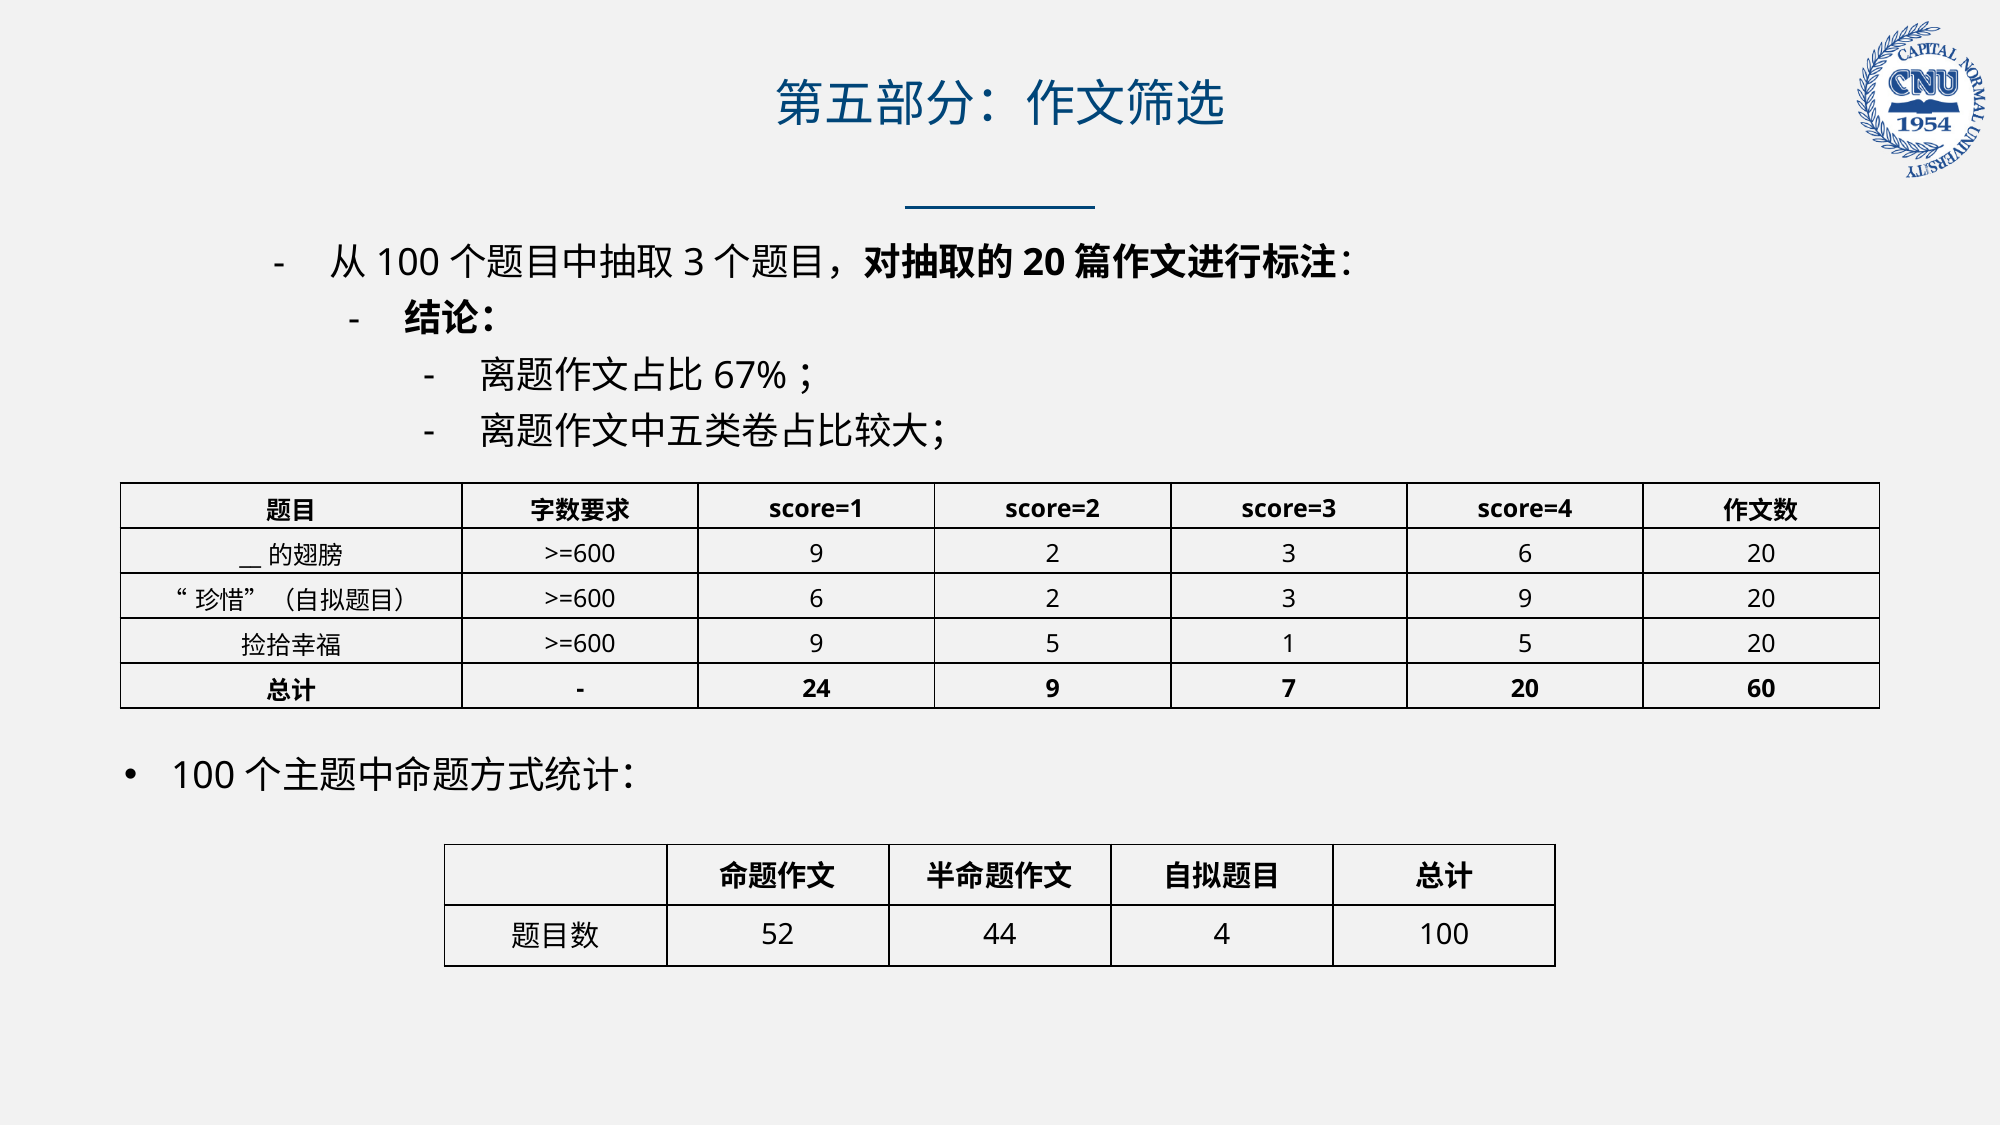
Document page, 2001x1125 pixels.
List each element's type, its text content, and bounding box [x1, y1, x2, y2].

table_cell 6 [699, 574, 934, 617]
table_cell 1 [1172, 619, 1406, 662]
table_cell 3 [1172, 574, 1406, 617]
table_cell 100 [1334, 906, 1554, 965]
table_header score=4 [1408, 484, 1642, 527]
table_cell 捡拾幸福 [121, 619, 461, 662]
table_cell “珍惜”（自拟题目） [121, 574, 461, 617]
table_cell 总计 [121, 664, 461, 707]
table_header [445, 845, 666, 904]
table_header 总计 [1334, 845, 1554, 904]
table_cell 5 [1408, 619, 1642, 662]
table_cell 9 [1408, 574, 1642, 617]
table_cell 20 [1644, 574, 1879, 617]
table_cell - [463, 664, 697, 707]
table_cell >=600 [463, 574, 697, 617]
table_cell 24 [699, 664, 934, 707]
table_cell 2 [935, 574, 1170, 617]
table_header score=3 [1172, 484, 1406, 527]
table_cell 6 [1408, 529, 1642, 572]
table_cell 2 [935, 529, 1170, 572]
table_cell 9 [699, 529, 934, 572]
text_box 100个主题中命题方式统计： [109, 732, 1891, 804]
table_header 作文数 [1644, 484, 1879, 527]
table_cell >=600 [463, 529, 697, 572]
table_cell 20 [1644, 529, 1879, 572]
table_cell 7 [1172, 664, 1406, 707]
table_cell __的翅膀 [121, 529, 461, 572]
table_cell 题目数 [445, 906, 666, 965]
table_cell >=600 [463, 619, 697, 662]
table_cell 52 [668, 906, 888, 965]
table_cell 44 [890, 906, 1110, 965]
text_box 第五部分：作文筛选 [593, 64, 1407, 140]
table_header 半命题作文 [890, 845, 1110, 904]
table_cell 20 [1408, 664, 1642, 707]
table_cell 5 [935, 619, 1170, 662]
table_header 字数要求 [463, 484, 697, 527]
table_header 题目 [121, 484, 461, 527]
table_cell 60 [1644, 664, 1879, 707]
table_header score=1 [699, 484, 934, 527]
text_box 从100个题目中抽取3个题目，对抽取的20篇作文进行标注： 结论： 离题作文占比67%； 离题作文中五类卷占比较大； [108, 219, 1890, 460]
table_header 自拟题目 [1112, 845, 1332, 904]
table_cell 3 [1172, 529, 1406, 572]
table_cell 9 [935, 664, 1170, 707]
table_cell 9 [699, 619, 934, 662]
table_cell 4 [1112, 906, 1332, 965]
table_cell 20 [1644, 619, 1879, 662]
table_header 命题作文 [668, 845, 888, 904]
picture [1854, 19, 2000, 178]
table_header score=2 [935, 484, 1170, 527]
